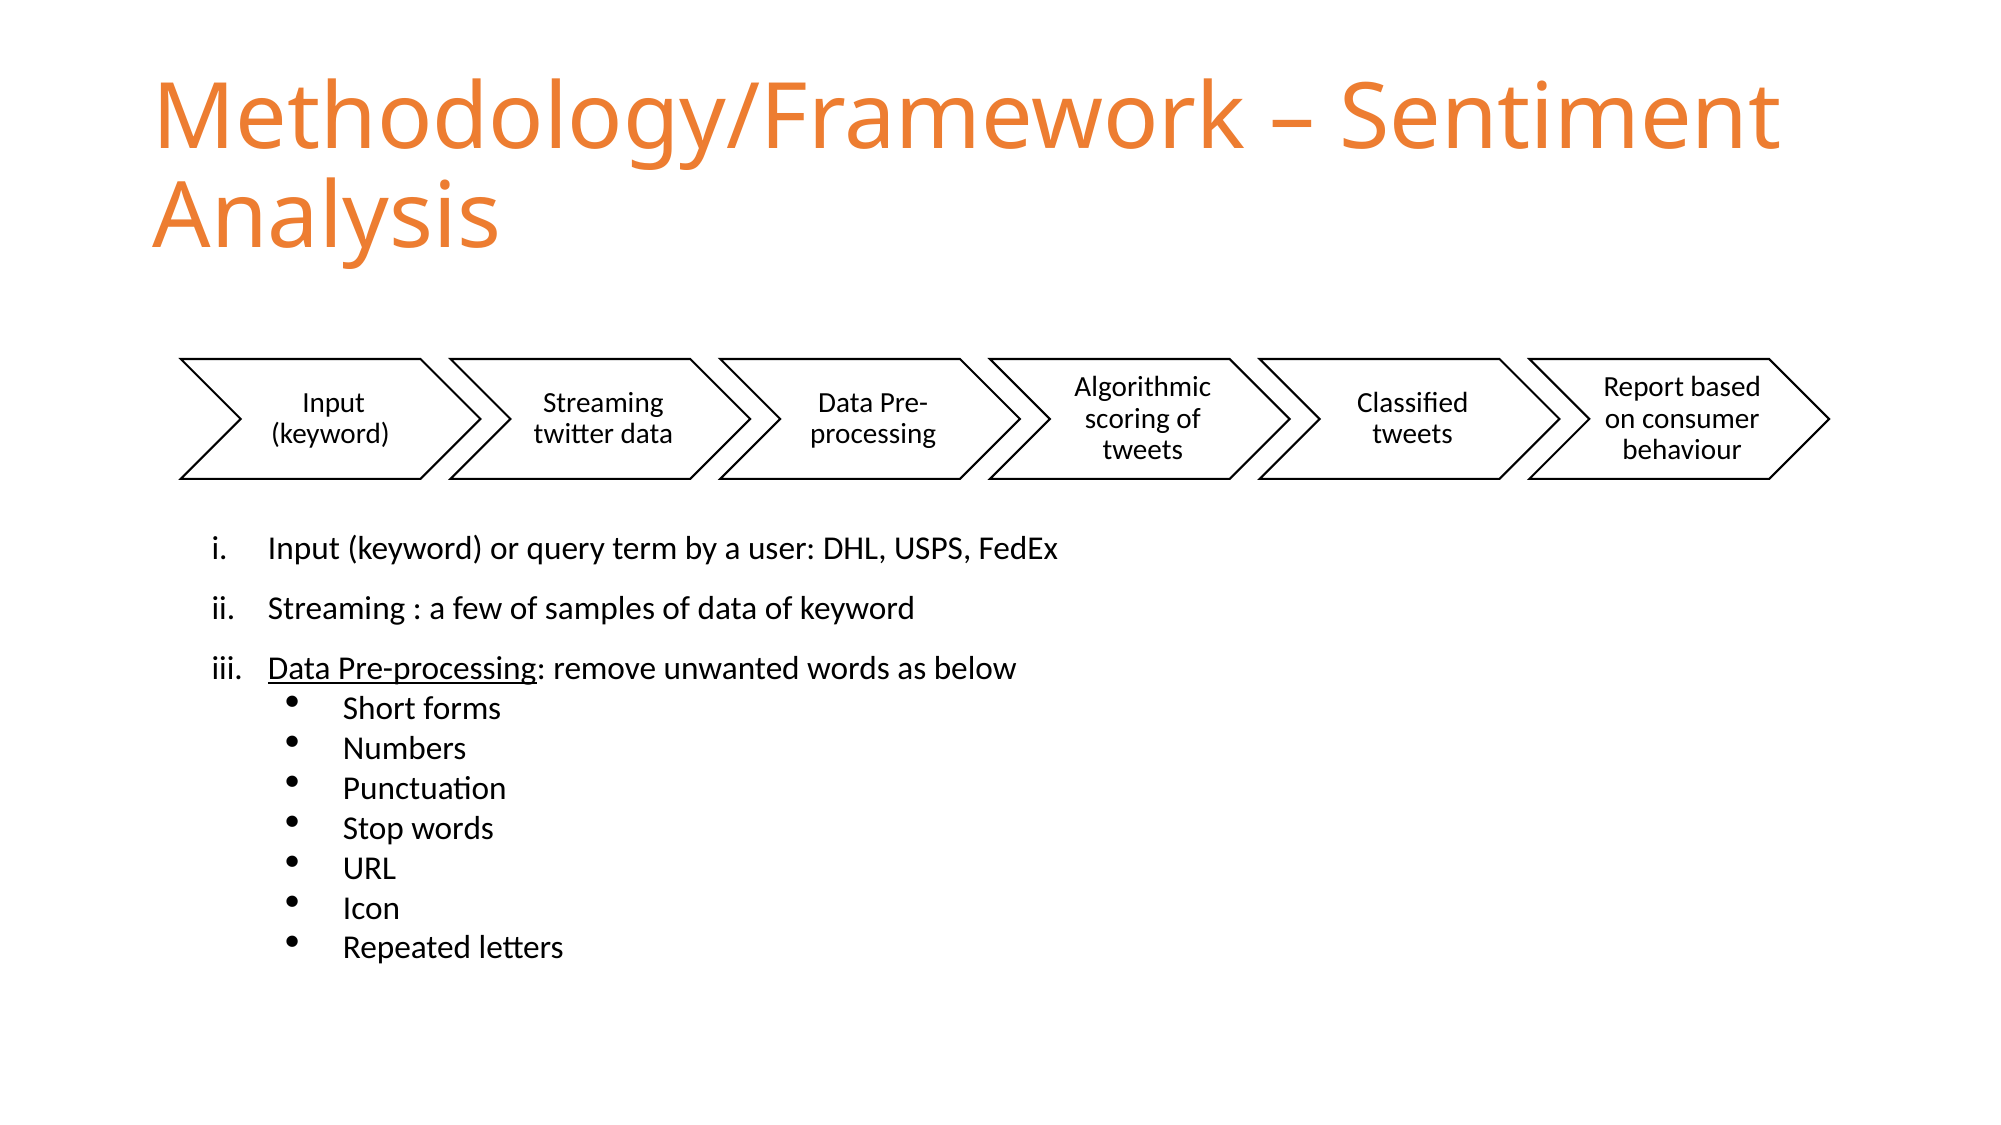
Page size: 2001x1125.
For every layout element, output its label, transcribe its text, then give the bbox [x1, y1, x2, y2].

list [179, 302, 1830, 536]
text_box Input (keyword) or query term by a user: DHL, USPS, FedEx Streaming : a few of samples of data of keyword Data Pre-processing: remove unwanted words as below Short forms Numbers Punctuation Stop words URL Icon Repeated letters [196, 536, 1813, 973]
title Methodology/Framework – Sentiment Analysis [137, 59, 1863, 278]
